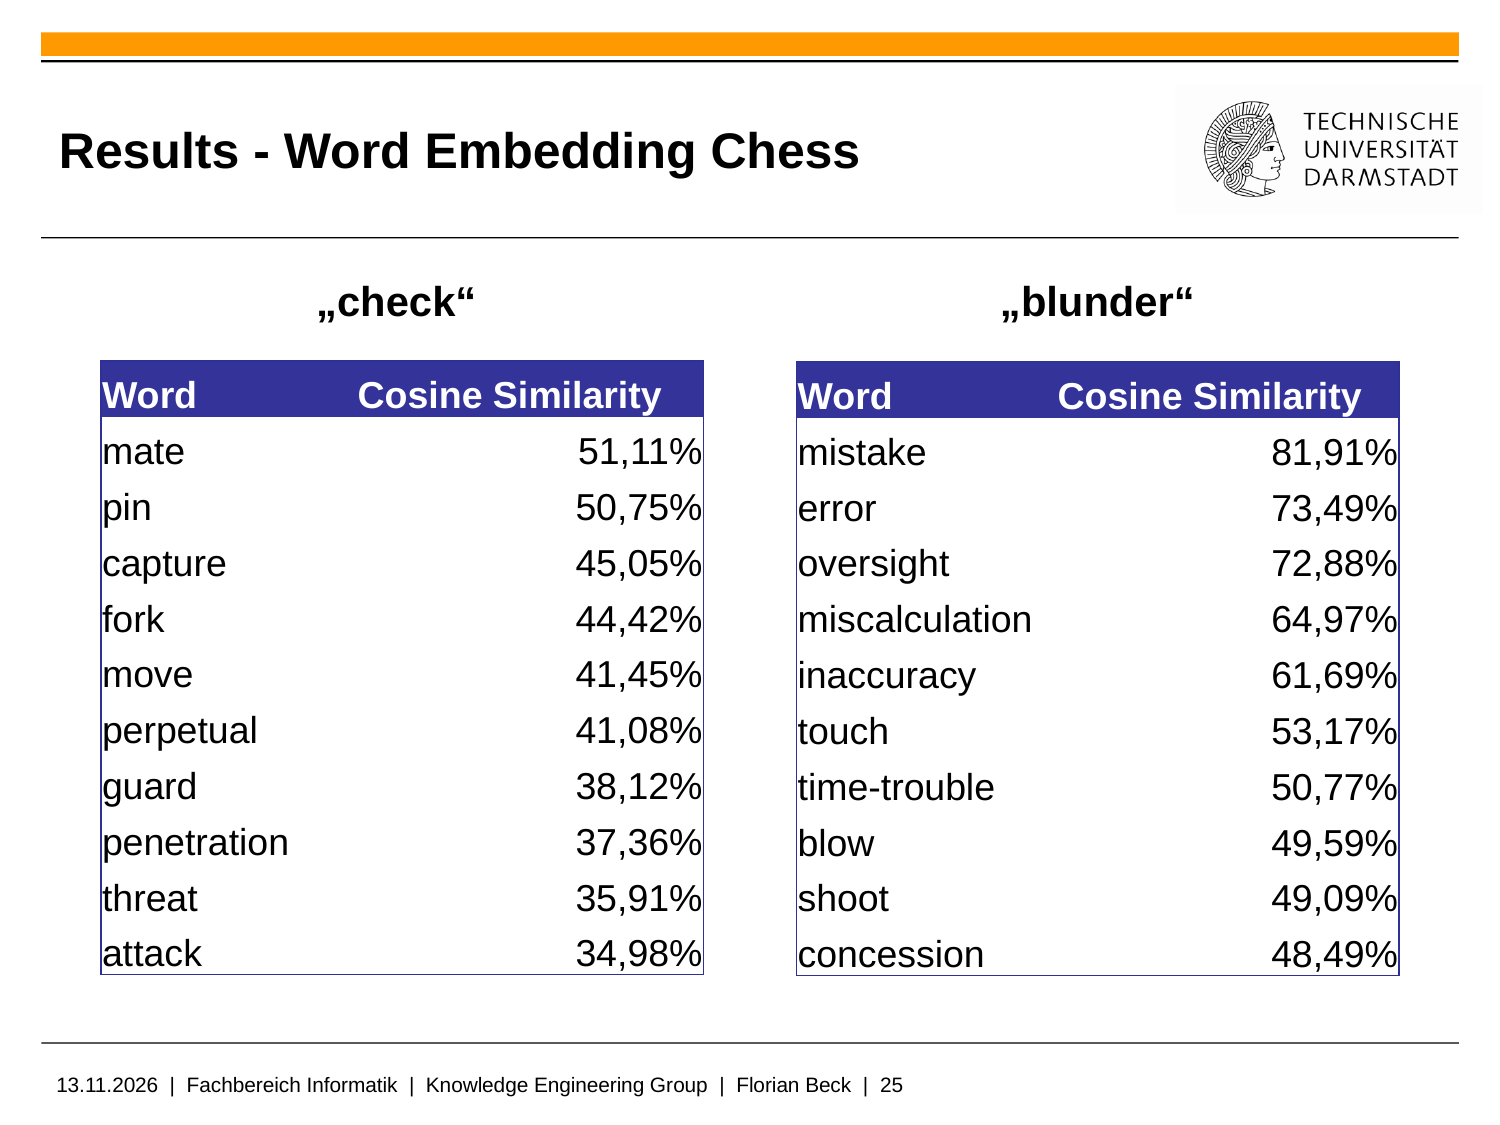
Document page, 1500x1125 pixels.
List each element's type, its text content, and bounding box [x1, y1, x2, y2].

table_cell guard [102, 752, 357, 807]
table_cell threat [102, 863, 357, 919]
table_header Cosine Similarity [1057, 362, 1398, 418]
table_cell time-trouble [797, 752, 1057, 808]
table_cell 44,42% [357, 584, 703, 640]
table_cell 41,45% [357, 640, 703, 696]
table_cell oversight [797, 529, 1057, 585]
table_cell fork [102, 584, 357, 640]
table_cell 45,05% [357, 528, 703, 584]
table_cell pin [102, 473, 357, 528]
table_header Word [797, 362, 1057, 418]
table_cell move [102, 640, 357, 696]
table_cell 48,49% [1057, 920, 1398, 975]
table_cell 50,77% [1057, 752, 1398, 808]
table_cell 73,49% [1057, 473, 1398, 529]
table_header Word [102, 362, 357, 417]
picture [1175, 84, 1483, 214]
text_box „check“ [301, 267, 504, 332]
table_cell 81,91% [1057, 418, 1398, 473]
table_cell inaccuracy [797, 641, 1057, 697]
table_cell shoot [797, 864, 1057, 920]
table_header Cosine Similarity [357, 362, 703, 417]
table_cell mistake [797, 418, 1057, 473]
table_cell touch [797, 697, 1057, 752]
table_cell 49,59% [1057, 808, 1398, 864]
table_cell blow [797, 808, 1057, 864]
table_cell perpetual [102, 696, 357, 752]
table_cell 61,69% [1057, 641, 1398, 697]
table_cell 72,88% [1057, 529, 1398, 585]
table_cell 34,98% [357, 919, 703, 974]
table_cell 41,08% [357, 696, 703, 752]
title Results - Word Embedding Chess [58, 79, 1149, 218]
table_cell mate [102, 417, 357, 473]
table_cell capture [102, 528, 357, 584]
table_cell 50,75% [357, 473, 703, 528]
table_cell miscalculation [797, 585, 1057, 641]
table_cell 37,36% [357, 807, 703, 863]
table_cell 53,17% [1057, 697, 1398, 752]
table_cell error [797, 473, 1057, 529]
table_cell attack [102, 919, 357, 974]
table_cell 49,09% [1057, 864, 1398, 920]
table_cell 64,97% [1057, 585, 1398, 641]
table_cell 38,12% [357, 752, 703, 807]
table_cell concession [797, 920, 1057, 975]
table_cell 51,11% [357, 417, 703, 473]
table_cell 35,91% [357, 863, 703, 919]
table_cell penetration [102, 807, 357, 863]
text_box „blunder“ [985, 267, 1211, 332]
